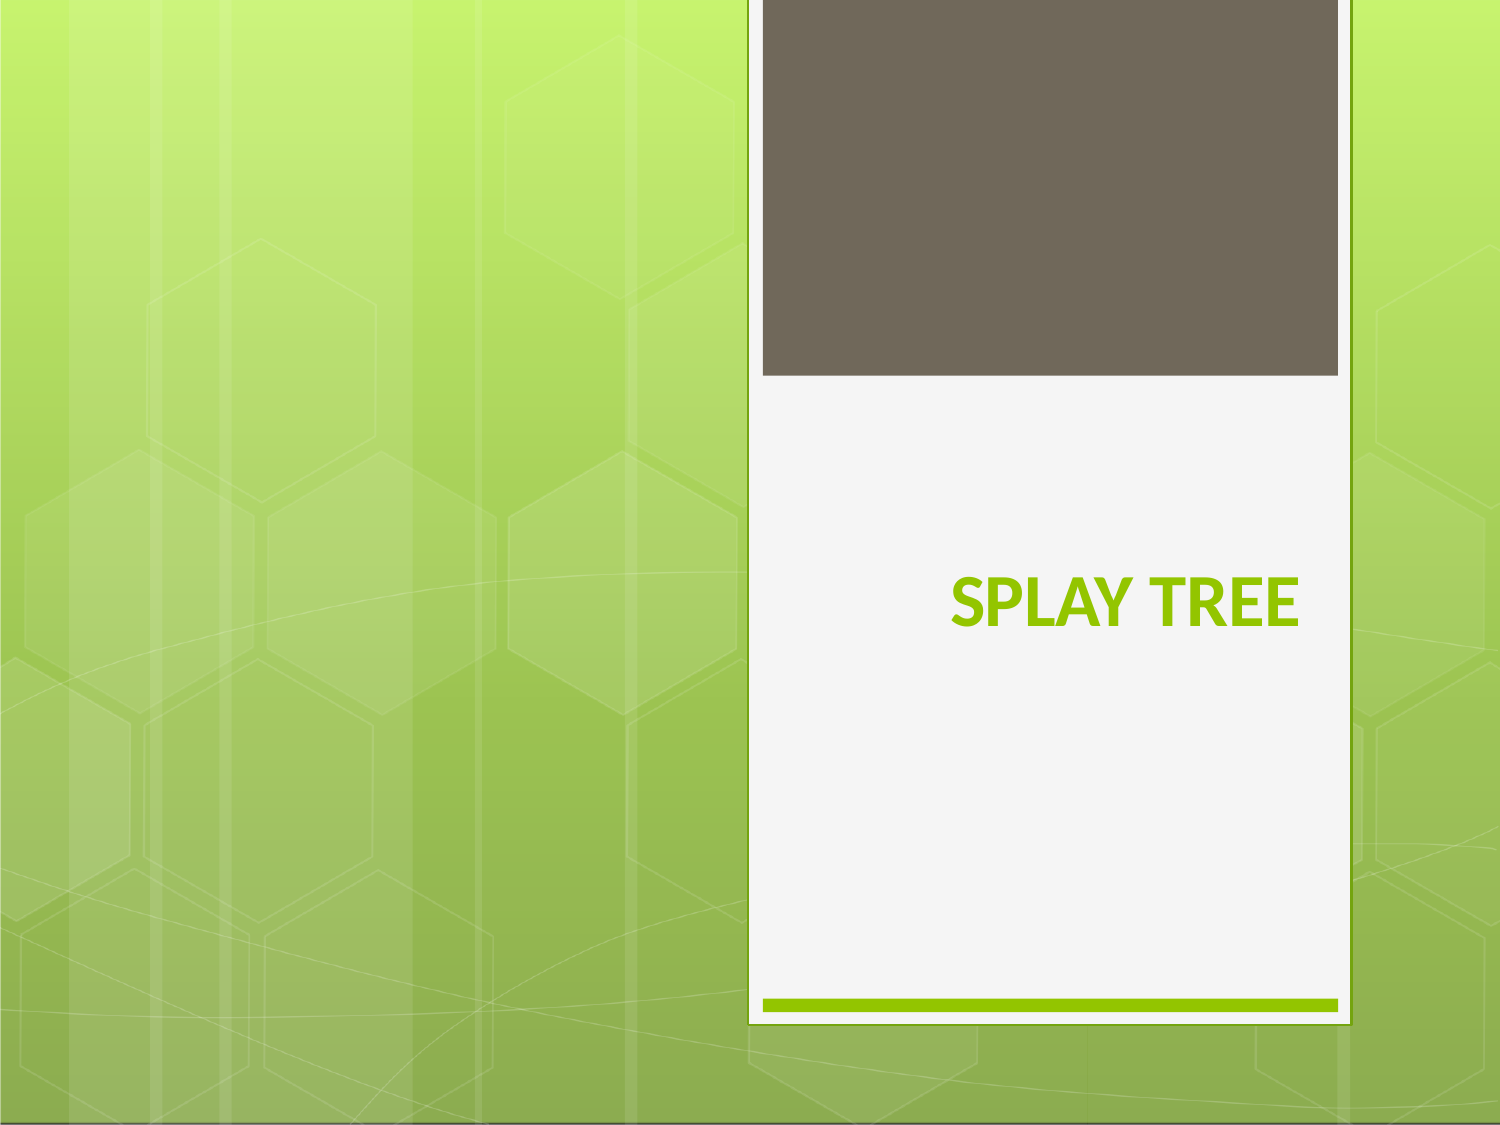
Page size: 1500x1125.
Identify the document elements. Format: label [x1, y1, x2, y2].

text_box [0, 0, 1500, 1125]
